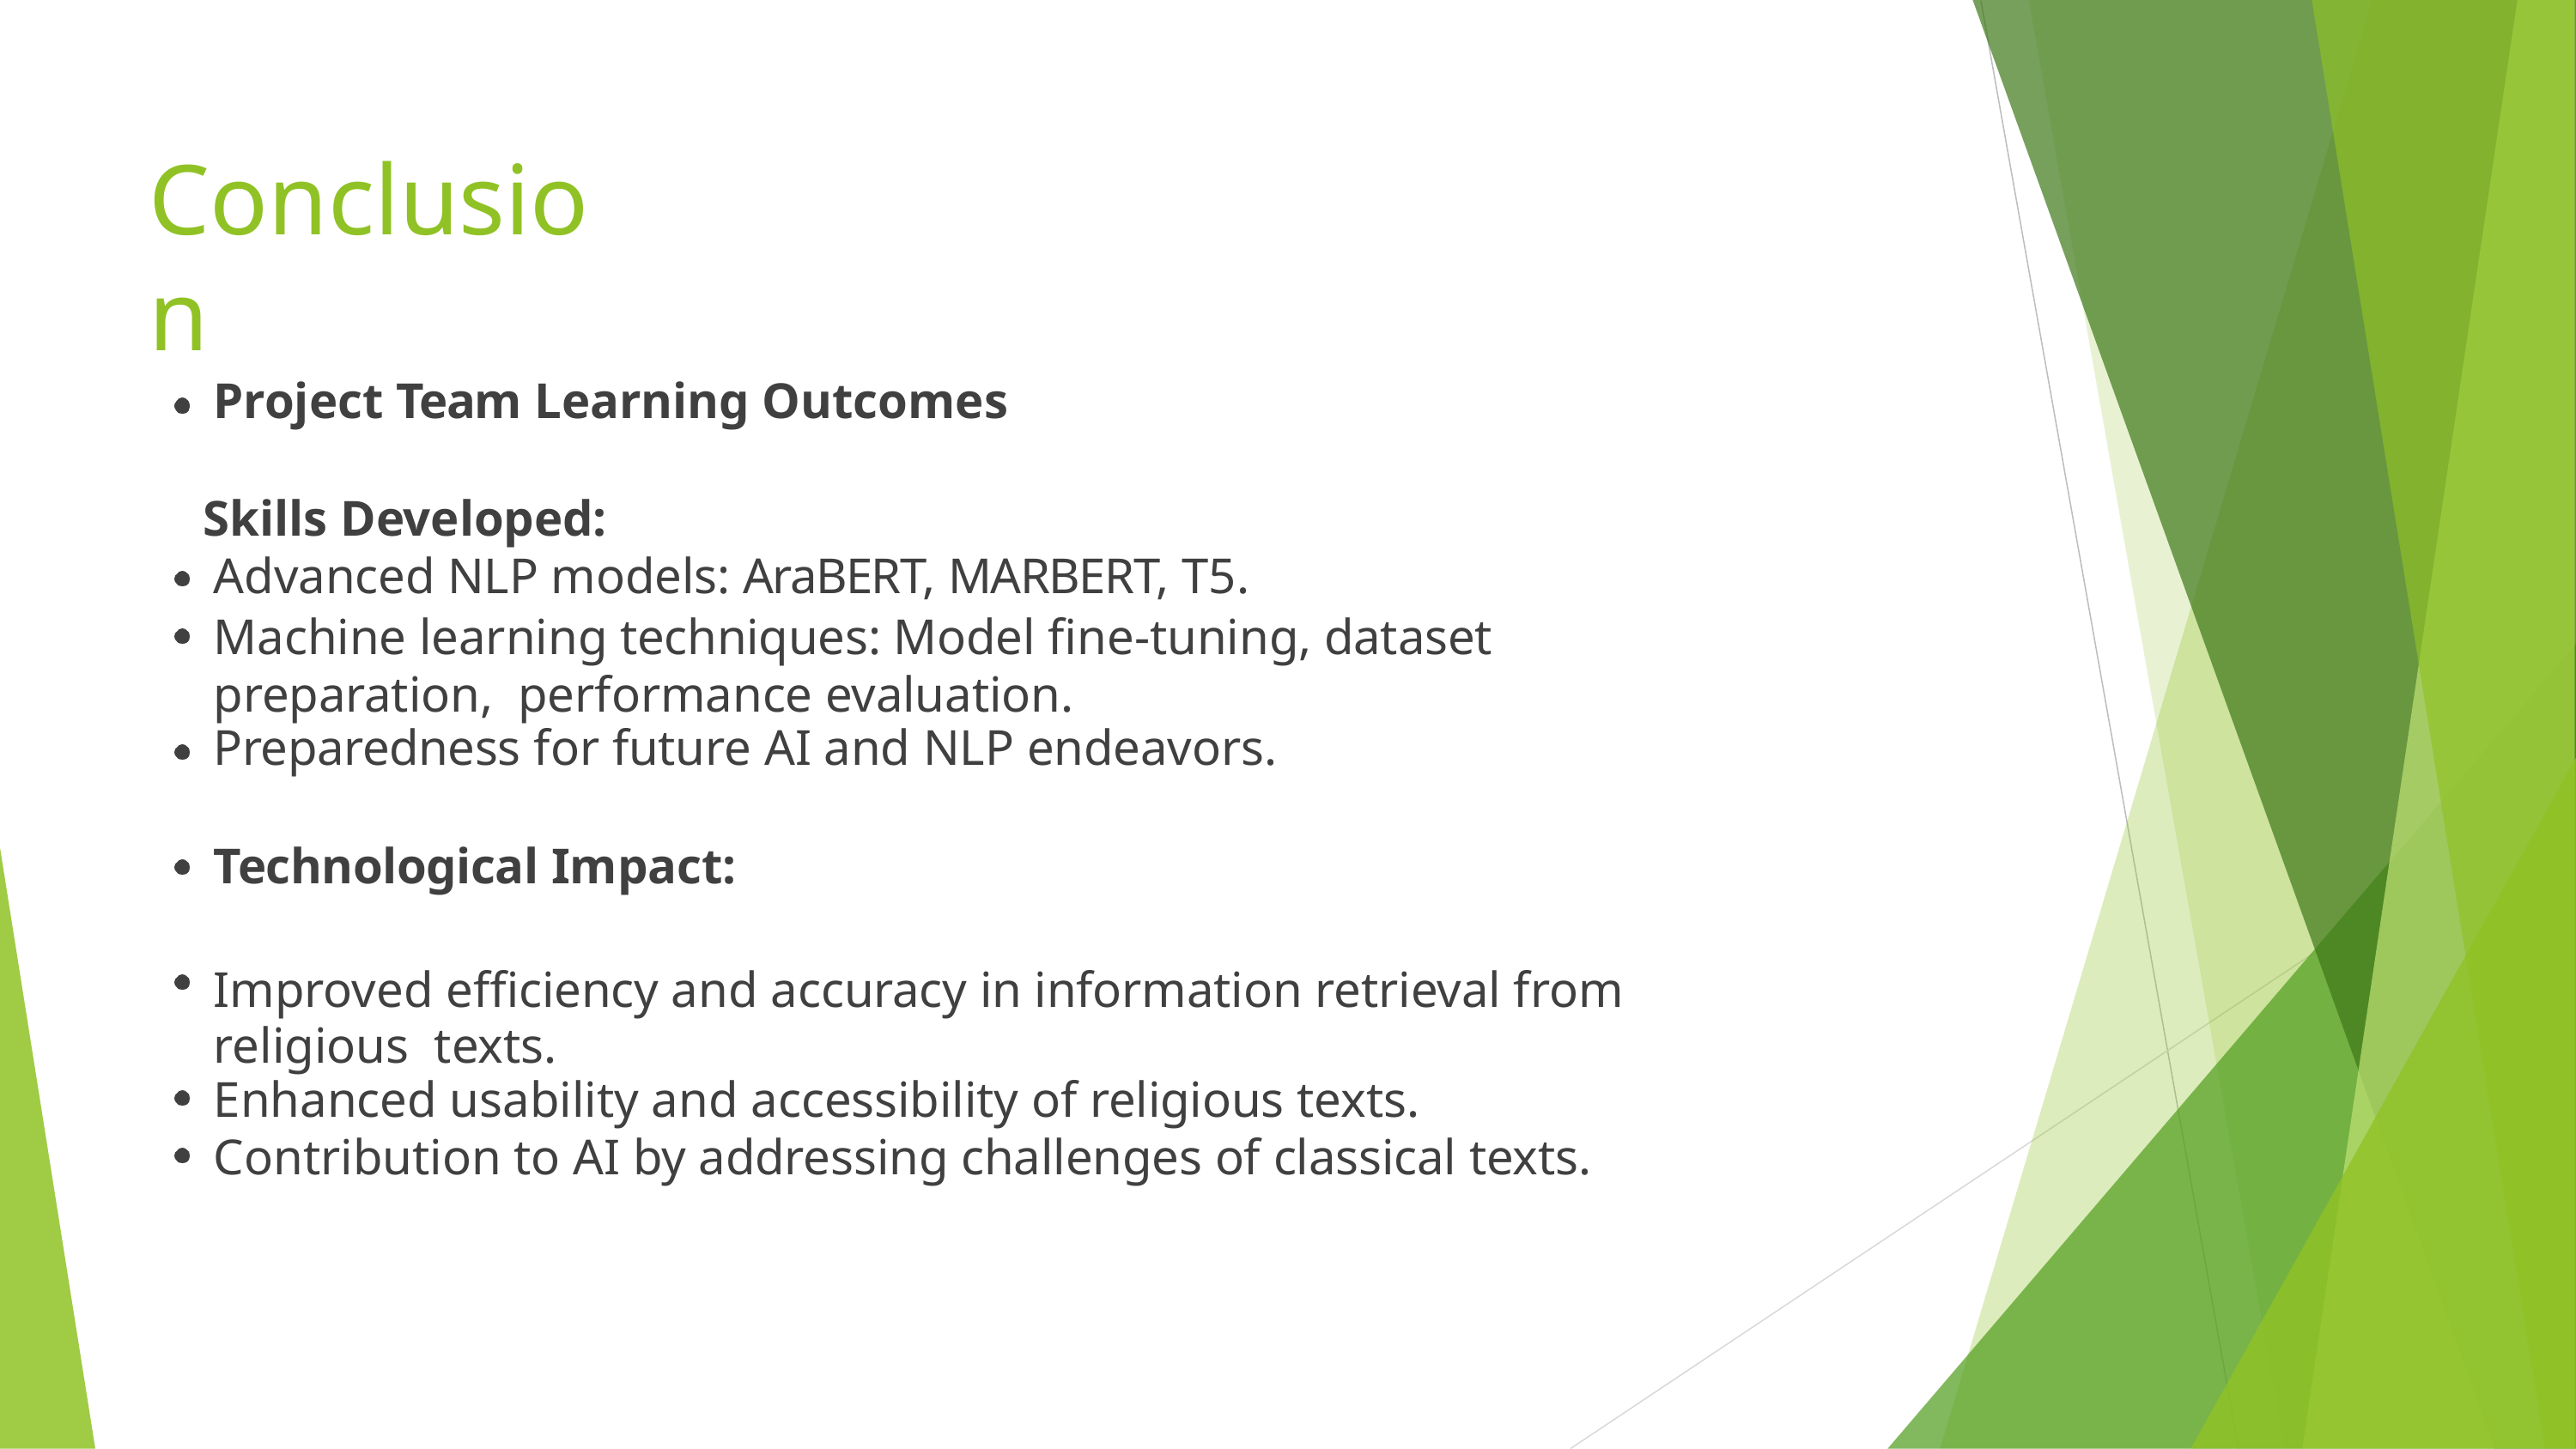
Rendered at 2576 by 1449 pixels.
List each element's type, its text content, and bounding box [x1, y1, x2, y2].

picture [173, 974, 190, 991]
title Conclusion [147, 136, 615, 380]
picture [173, 743, 190, 760]
picture [173, 1090, 190, 1106]
picture [173, 859, 190, 875]
text_box Project Team Learning Outcomes Skills Developed: Advanced NLP models: AraBERT, MARBERT, T5. Machine learning techniques: Model fine-tuning, dataset preparation, performance evaluation. Preparedness for future AI and NLP endeavors. Technological Impact: Improved efficiency and accuracy in information retrieval from religious texts. Enhanced usability and accessibility of religious texts. Contribution to AI by addressing challenges of classical texts. [201, 367, 1784, 1185]
picture [173, 1148, 190, 1163]
picture [173, 628, 190, 645]
picture [173, 571, 190, 587]
picture [173, 397, 190, 414]
